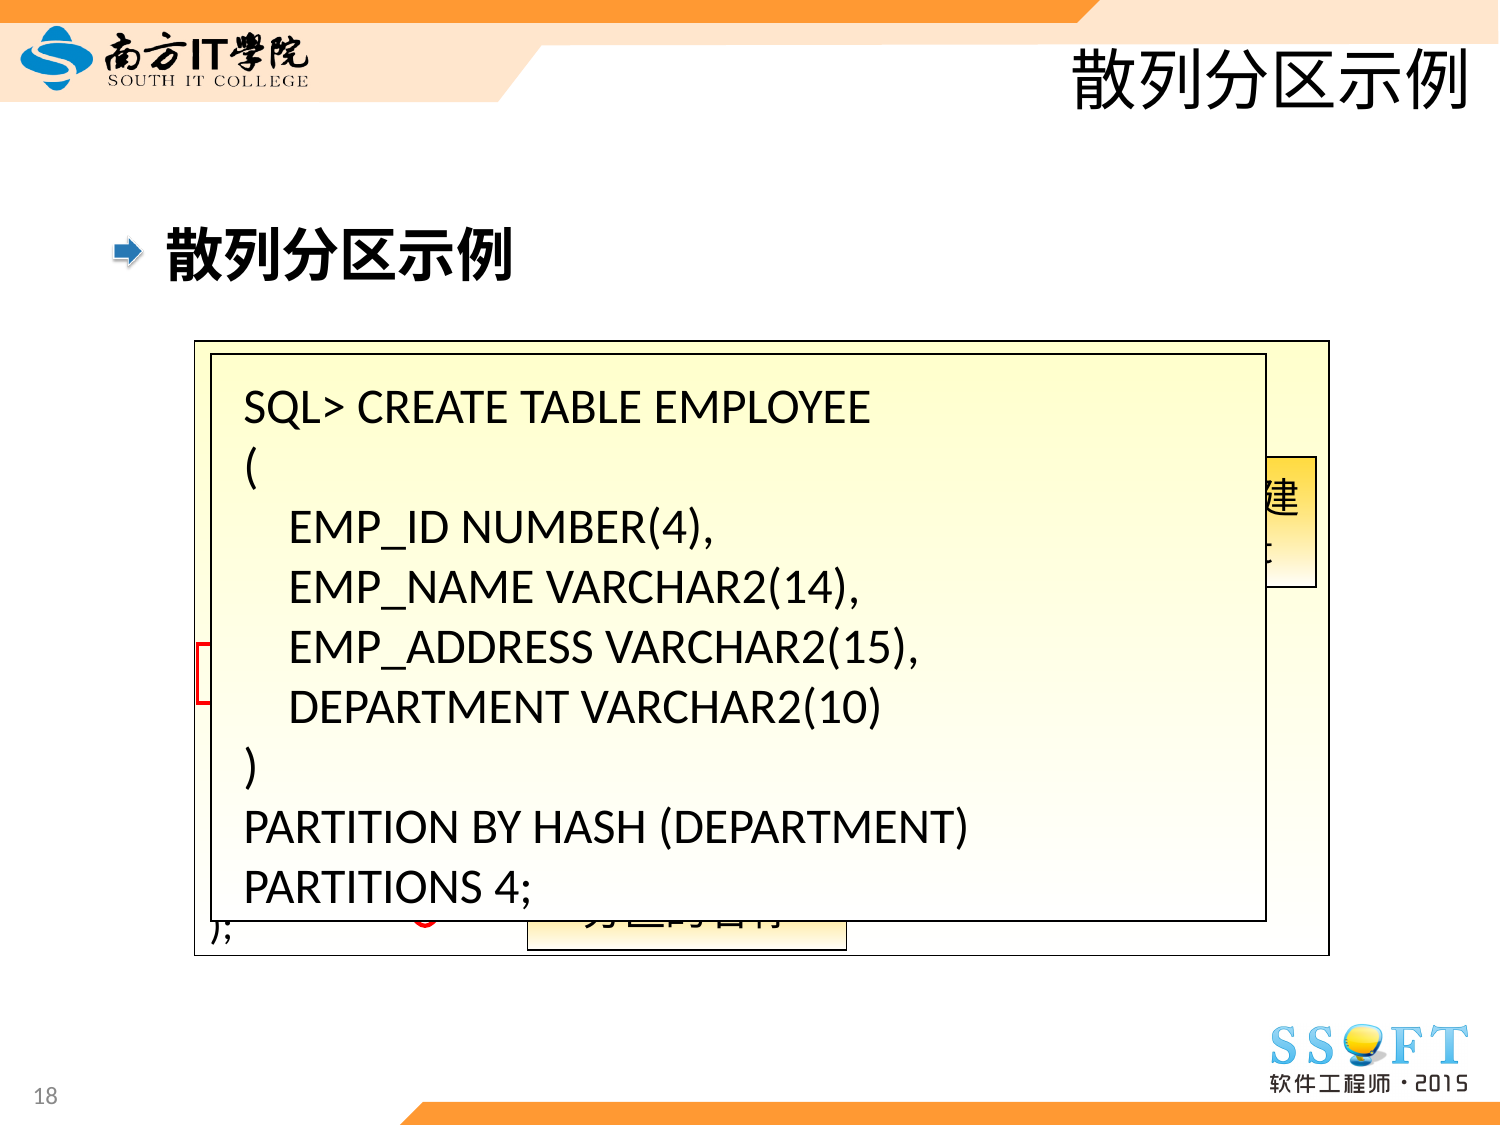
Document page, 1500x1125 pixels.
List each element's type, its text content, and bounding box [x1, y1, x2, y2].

text_box [197, 643, 210, 704]
text_box SQL> CREATE TABLE Employee ( Employee_ID varchar2 (5), Employee_Name varchar2(20), Department varchar2 (10) ) PARTITION BY HASH (Department) ( Partition D1, Partition D2, Partition D3 ); [194, 340, 1329, 956]
text_box SQL> CREATE TABLE EMPLOYEE ( EMP_ID NUMBER(4), EMP_NAME VARCHAR2(14), EMP_ADDRESS VARCHAR2(15), DEPARTMENT VARCHAR2(10) ) PARTITION BY HASH (DEPARTMENT) PARTITIONS 4; [210, 354, 1266, 922]
text_box 在表 Employee上创建分区键 Department [1266, 456, 1316, 587]
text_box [491, 820, 880, 826]
picture [108, 232, 148, 274]
slide_number 18 [17, 1065, 234, 1125]
title 散列分区示例 [608, 42, 1487, 114]
picture [0, 0, 328, 126]
text_box [417, 922, 434, 926]
text_box 分区的名称 [527, 922, 847, 950]
list 散列分区示例 [93, 175, 1444, 318]
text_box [454, 826, 632, 870]
